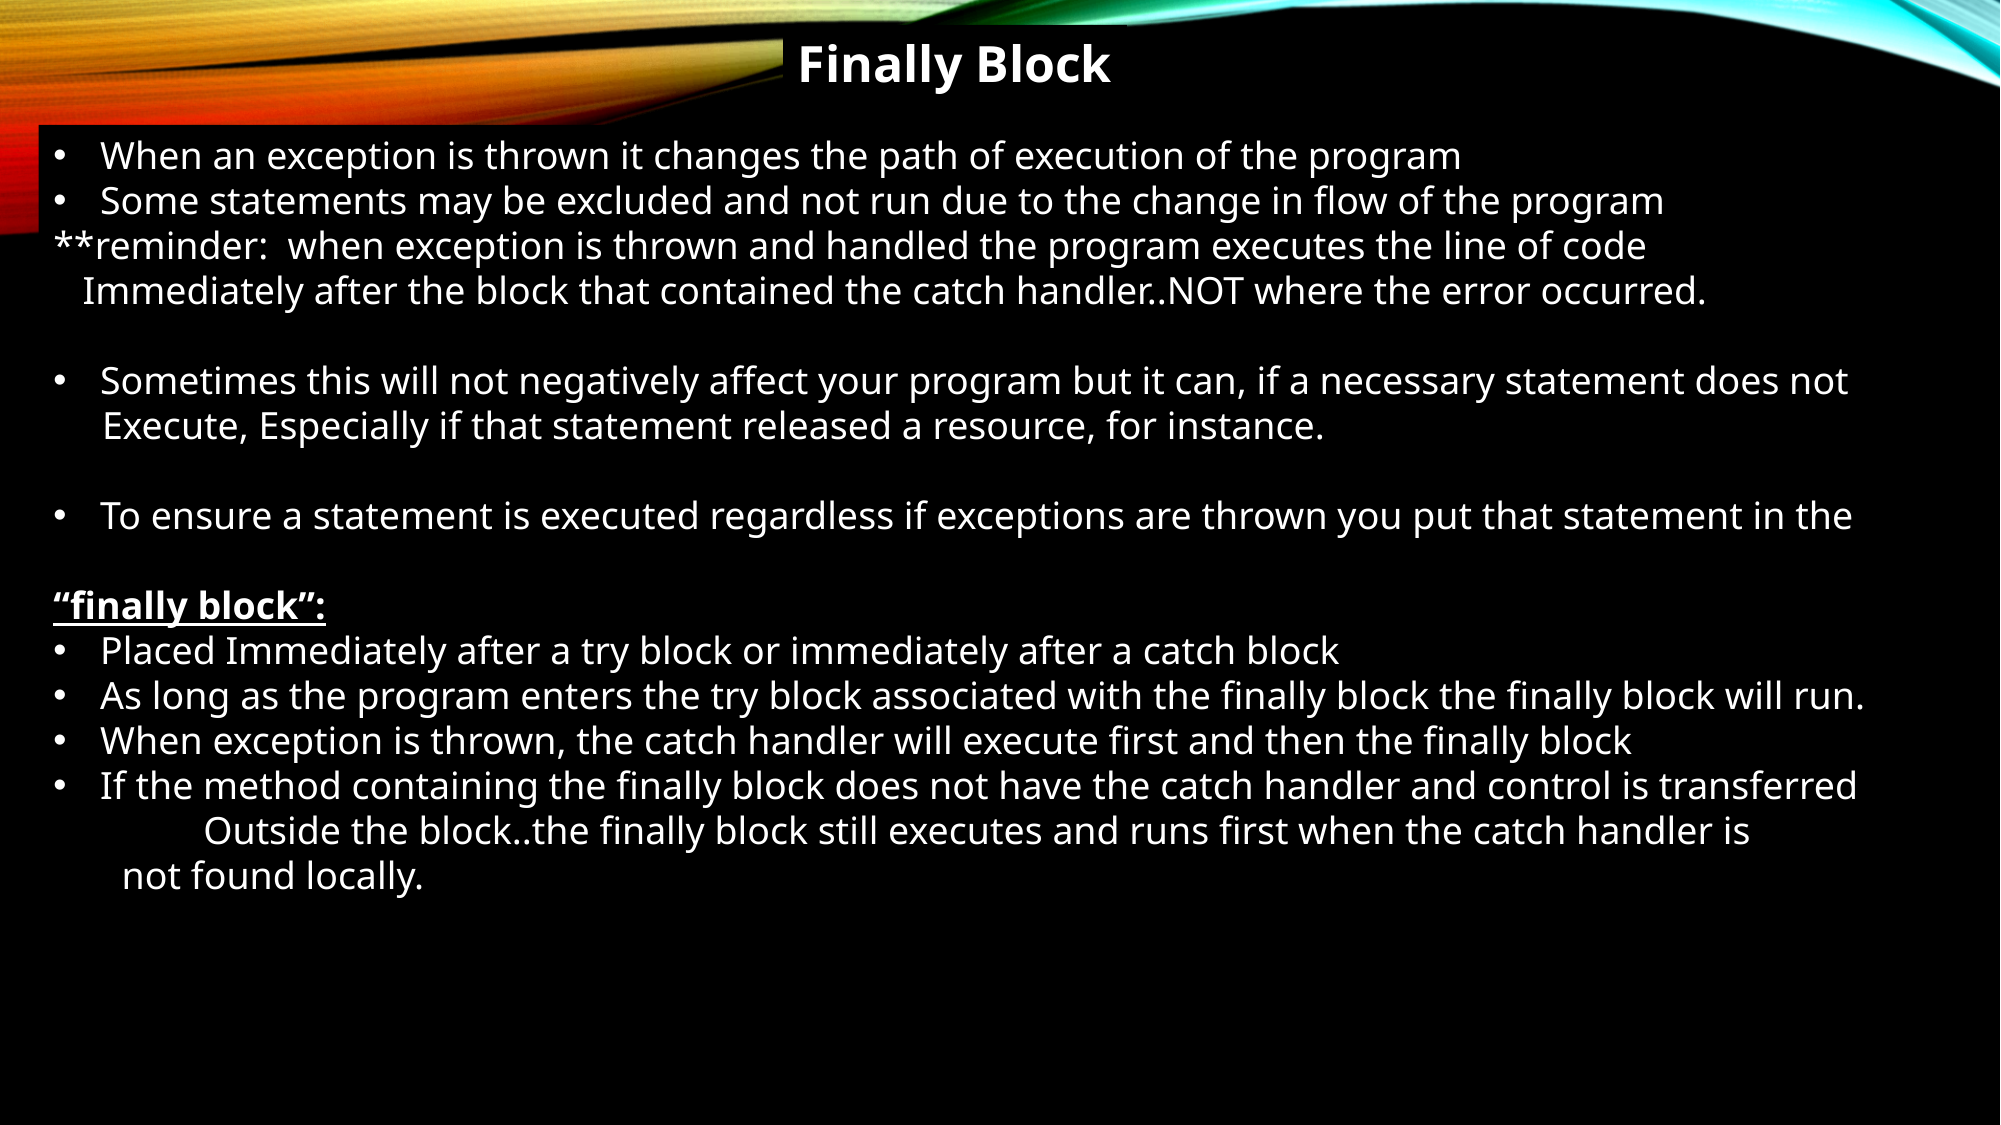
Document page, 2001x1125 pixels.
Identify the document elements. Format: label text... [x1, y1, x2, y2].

text_box Finally Block [783, 24, 1127, 100]
picture [0, 0, 2000, 237]
text_box When an exception is thrown it changes the path of execution of the program Some statements may be excluded and not run due to the change in flow of the program **reminder: when exception is thrown and handled the program executes the line of code Immediately after the block that contained the catch handler..NOT where the error occurred. Sometimes this will not negatively affect your program but it can, if a necessary statement does not Execute, Especially if that statement released a resource, for instance. To ensure a statement is executed regardless if exceptions are thrown you put that statement in the “finally block”: Placed Immediately after a try block or immediately after a catch block As long as the program enters the try block associated with the finally block the finally block will run. When exception is thrown, the catch handler will execute first and then the finally block If the method containing the finally block does not have the catch handler and control is transferred Outside the block..the finally block still executes and runs first when the catch handler is not found locally. [38, 124, 1883, 905]
